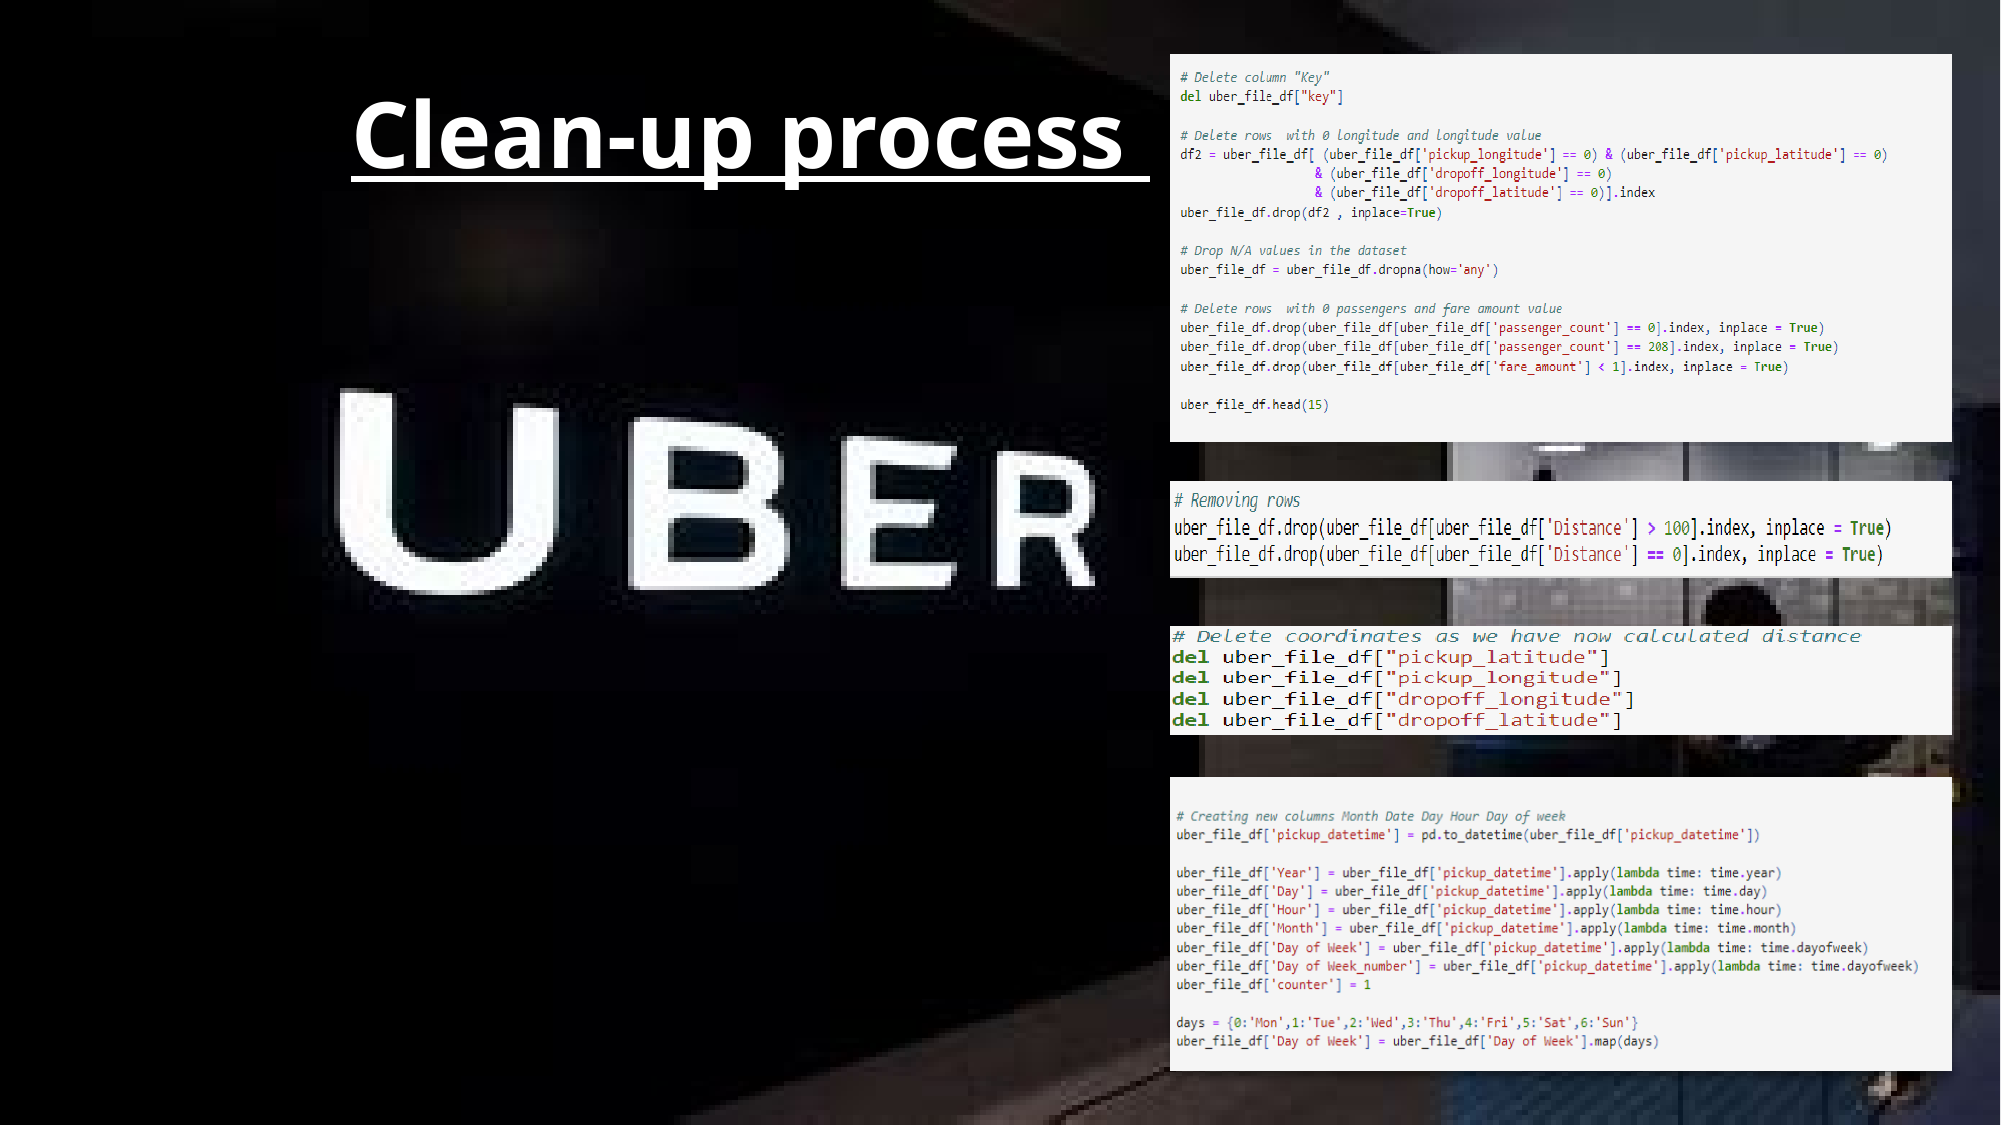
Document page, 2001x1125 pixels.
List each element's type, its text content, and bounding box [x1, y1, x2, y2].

picture [1170, 777, 1952, 1071]
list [1170, 54, 1952, 442]
picture [1170, 626, 1952, 735]
picture [1170, 481, 1952, 578]
title Clean-up process [336, 30, 2000, 248]
